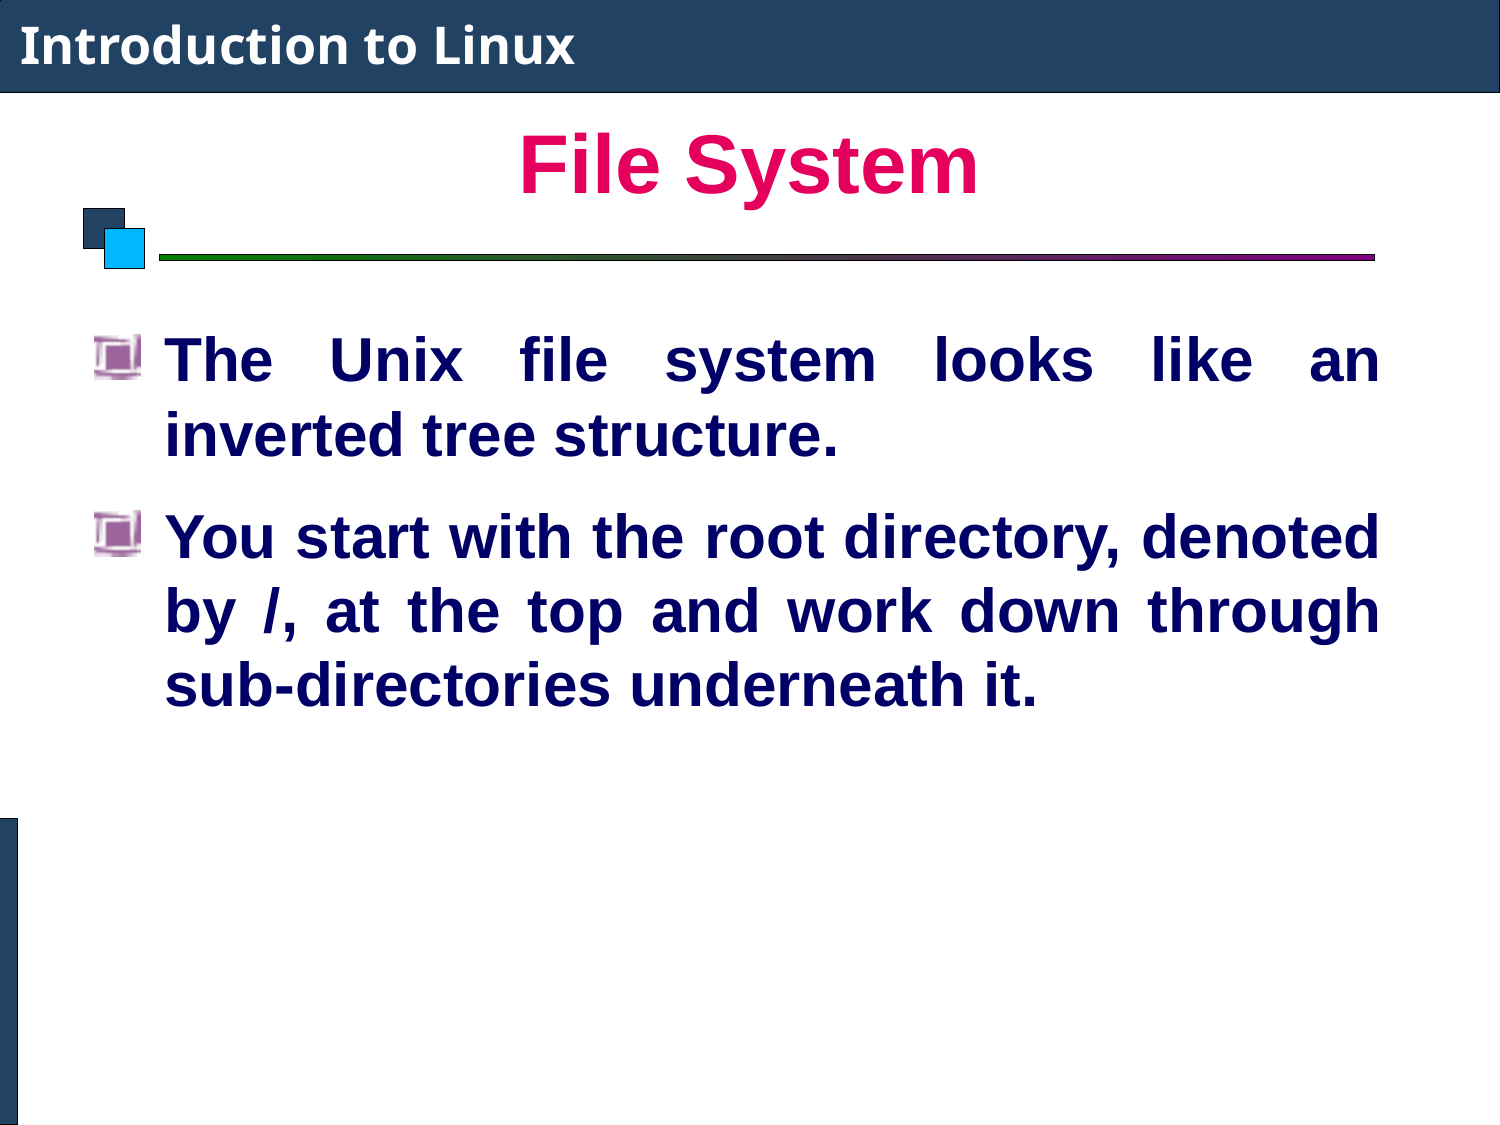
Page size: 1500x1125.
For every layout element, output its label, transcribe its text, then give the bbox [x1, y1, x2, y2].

text_box [104, 228, 145, 269]
text_box [0, 0, 1500, 93]
text_box The Unix file system looks like an inverted tree structure. You start with the root directory, denoted by /, at the top and work down through sub-directories underneath it. [87, 312, 1391, 731]
title File System [74, 93, 1426, 234]
text_box [83, 208, 125, 249]
text_box Introduction to Linux [20, 17, 975, 77]
text_box [0, 818, 18, 1125]
picture [94, 334, 141, 380]
picture [94, 510, 141, 557]
text_box [159, 254, 1375, 261]
